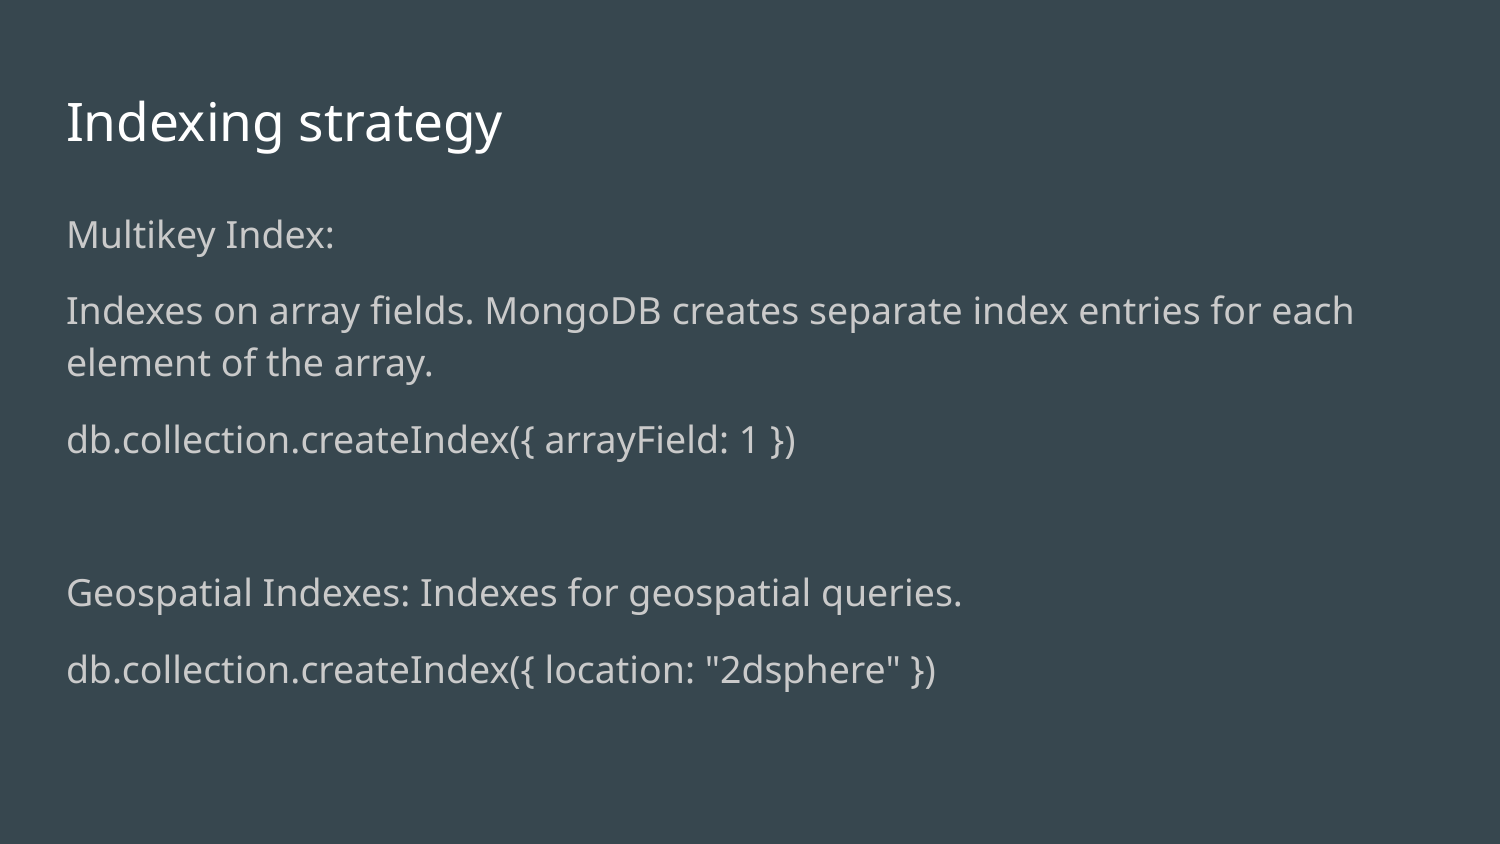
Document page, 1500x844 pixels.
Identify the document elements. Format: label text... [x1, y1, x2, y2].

list Multikey Index: Indexes on array fields. MongoDB creates separate index entries for each element of the array. db.collection.createIndex({ arrayField: 1 }) Geospatial Indexes: Indexes for geospatial queries. db.collection.createIndex({ location: "2dsphere" }) [51, 189, 1449, 750]
title Indexing strategy [51, 72, 1449, 167]
